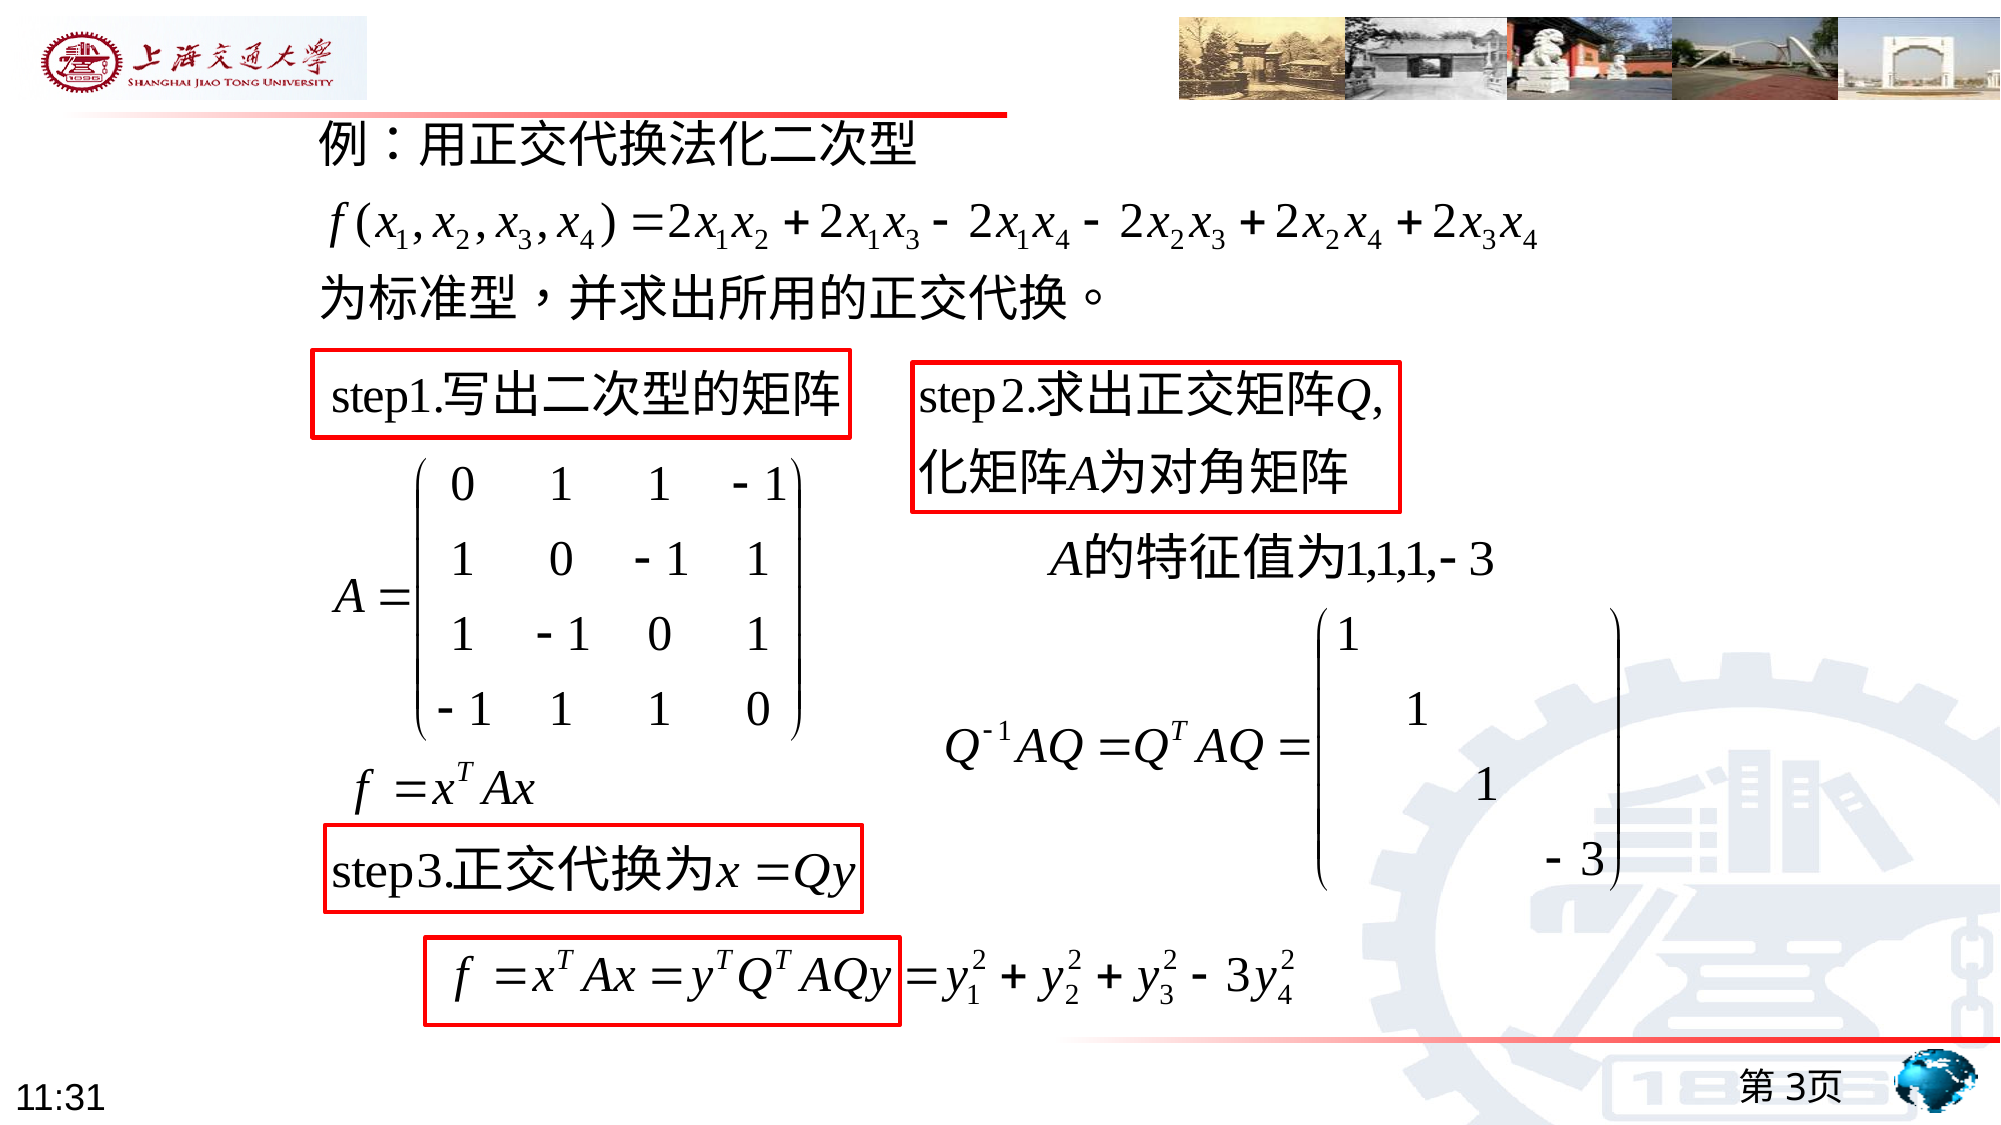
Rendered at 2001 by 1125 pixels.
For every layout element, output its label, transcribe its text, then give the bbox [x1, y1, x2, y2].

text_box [337, 749, 546, 826]
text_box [912, 362, 1392, 505]
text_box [1037, 524, 1501, 597]
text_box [322, 449, 815, 751]
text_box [437, 937, 1305, 1017]
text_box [324, 837, 863, 909]
text_box [545, 823, 864, 838]
text_box [910, 360, 1402, 514]
picture [1919, 1059, 1950, 1068]
picture [11, 16, 367, 100]
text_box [312, 112, 1551, 334]
text_box [423, 935, 902, 1027]
text_box [323, 823, 338, 836]
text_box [937, 599, 1634, 901]
text_box [310, 348, 852, 440]
picture [1362, 1042, 2000, 1125]
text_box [324, 362, 851, 434]
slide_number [0, 1065, 184, 1125]
picture [1362, 652, 2000, 1037]
slide_number 第3页 [1666, 1054, 1917, 1125]
